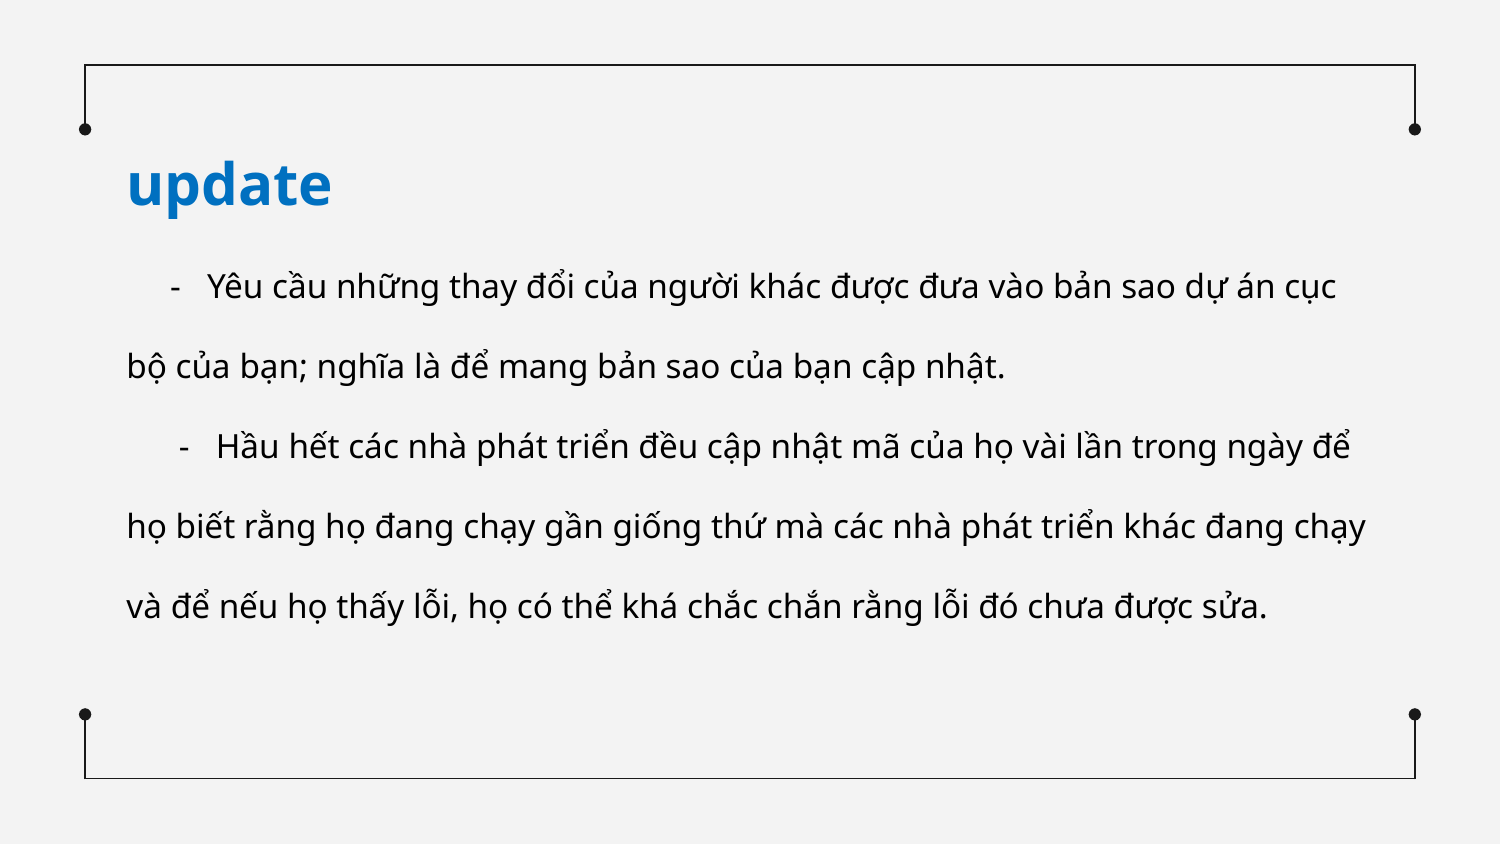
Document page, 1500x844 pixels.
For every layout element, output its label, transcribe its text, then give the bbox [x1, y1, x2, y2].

text_box update - Yêu cầu những thay đổi của người khác được đưa vào bản sao dự án cục bộ của bạn; nghĩa là để mang bản sao của bạn cập nhật. - Hầu hết các nhà phát triển đều cập nhật mã của họ vài lần trong ngày để họ biết rằng họ đang chạy gần giống thứ mà các nhà phát triển khác đang chạy và để nếu họ thấy lỗi, họ có thể khá chắc chắn rằng lỗi đó chưa được sửa. [111, 104, 1389, 744]
